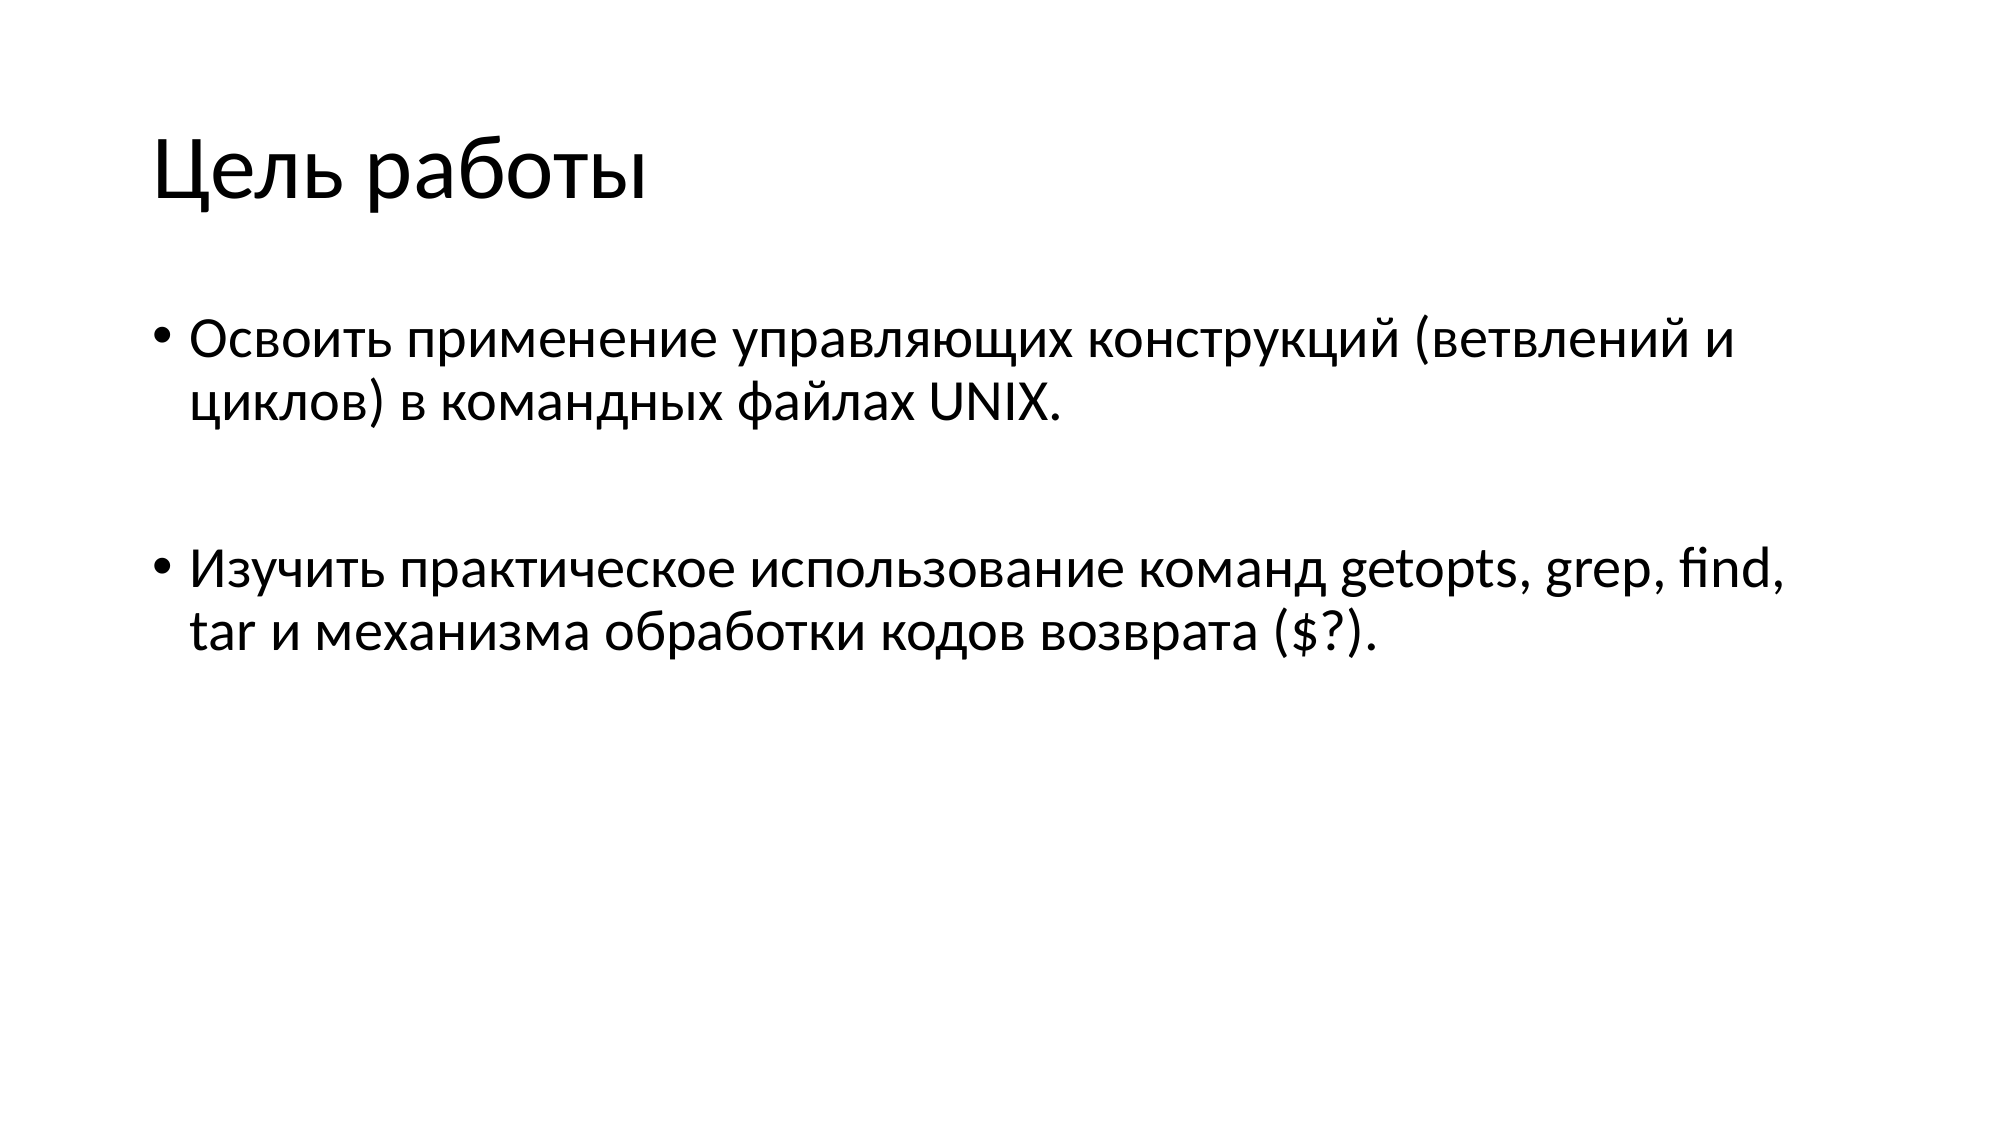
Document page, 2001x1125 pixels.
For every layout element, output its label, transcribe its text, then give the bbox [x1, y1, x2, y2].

title Цель работы [137, 59, 1863, 278]
list Освоить применение управляющих конструкций (ветвлений и циклов) в командных файлах UNIX. Изучить практическое использование команд getopts, grep, find, tar и механизма обработки кодов возврата ($?). [137, 299, 1863, 1014]
